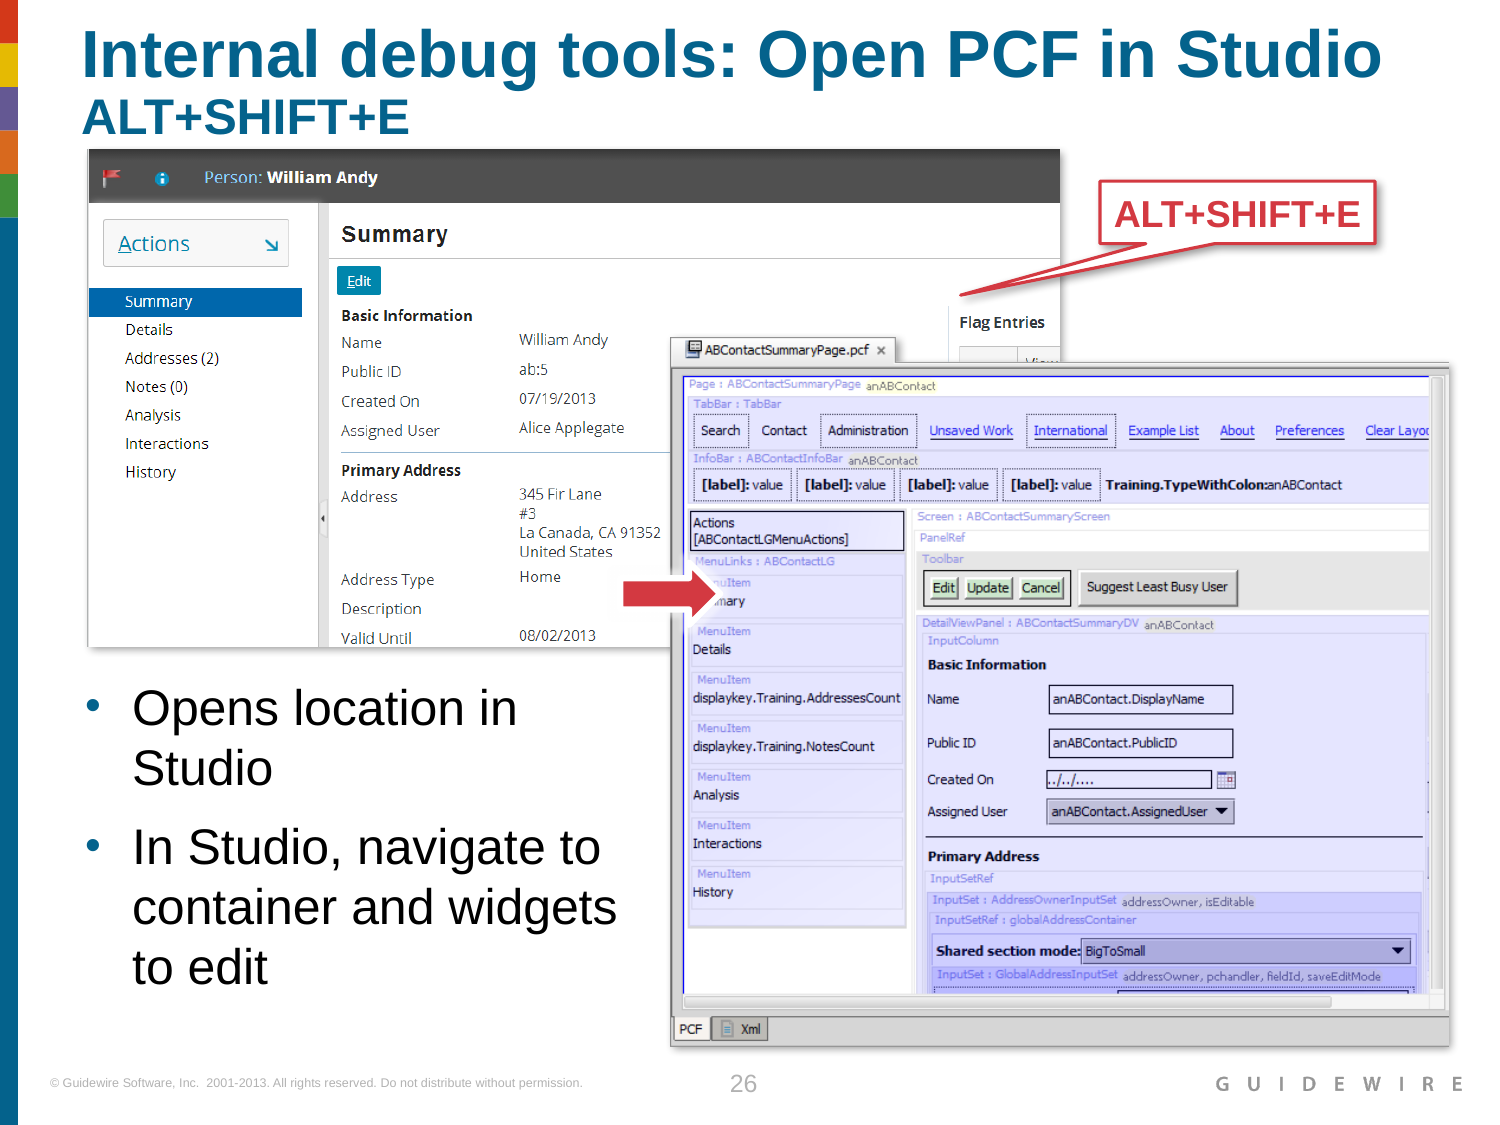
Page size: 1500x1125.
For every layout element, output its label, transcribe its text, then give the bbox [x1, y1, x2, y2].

picture [1215, 1073, 1480, 1096]
list Opens location in Studio In Studio, navigate to container and widgets to edit [85, 675, 638, 1050]
picture [669, 337, 1449, 1048]
picture [87, 149, 1060, 648]
title Internal debug tools: Open PCF in Studio ALT+SHIFT+E [81, 19, 1446, 142]
text_box ALT+SHIFT+E [1069, 181, 1376, 274]
